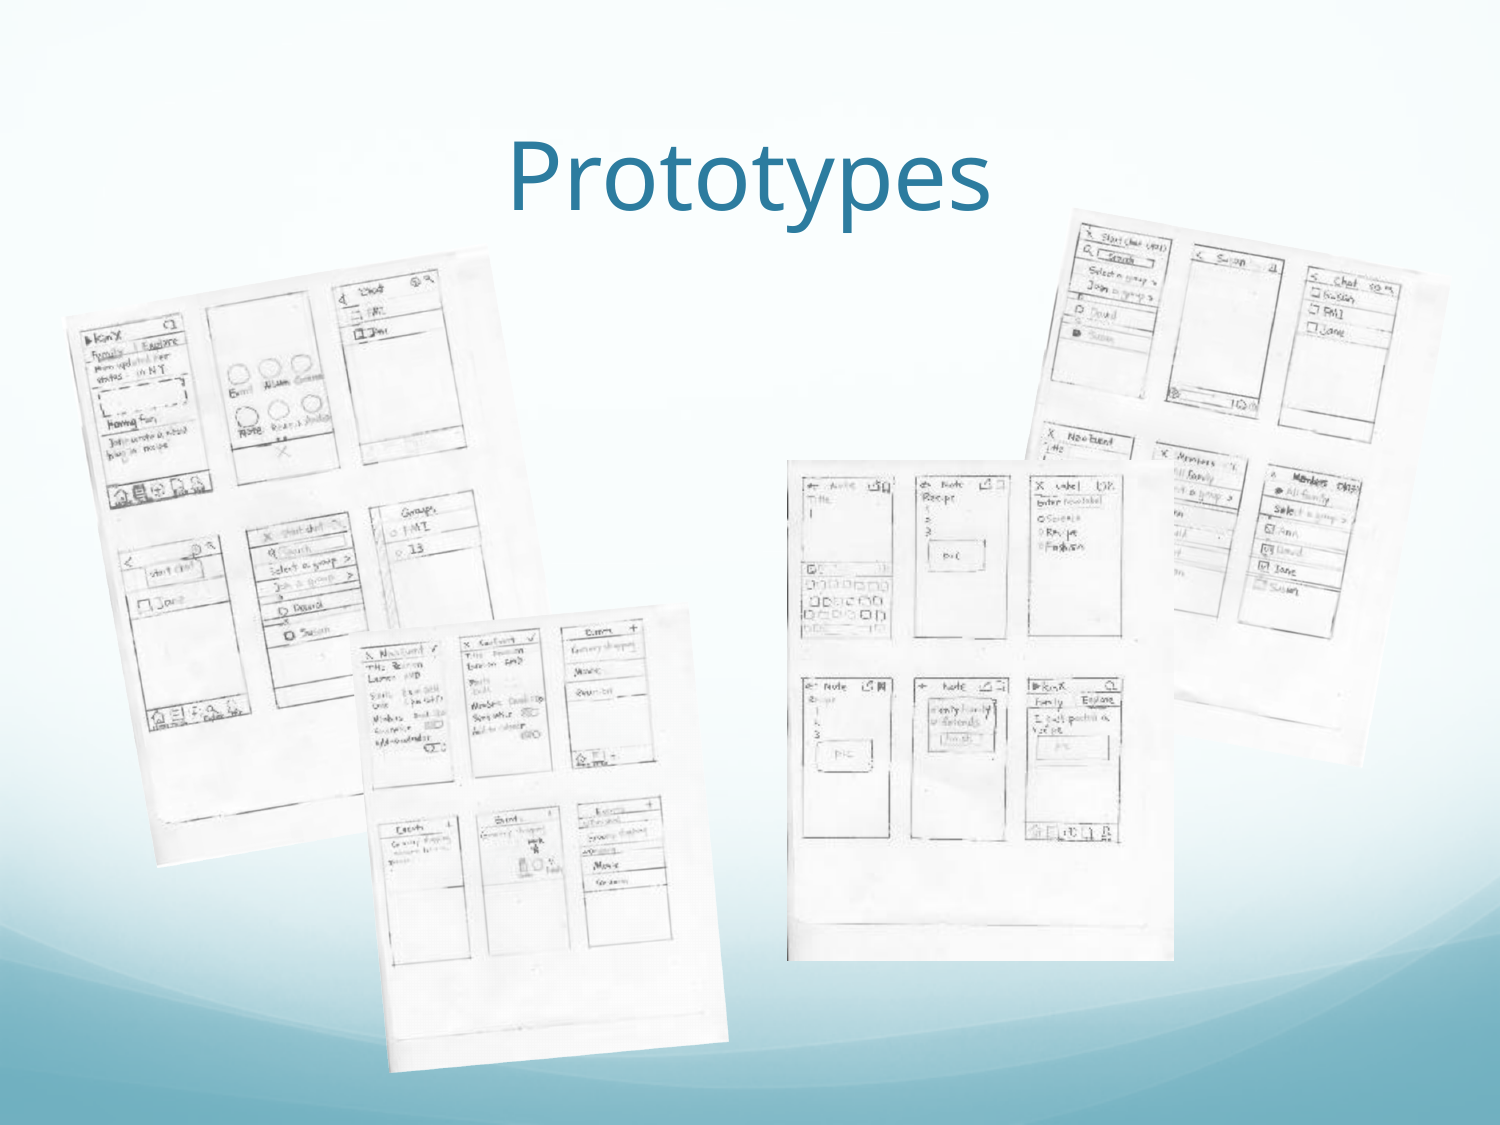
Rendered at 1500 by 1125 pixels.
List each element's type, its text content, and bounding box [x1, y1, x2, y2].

title Prototypes [90, 17, 1410, 237]
picture [62, 244, 728, 1072]
picture [786, 208, 1451, 961]
